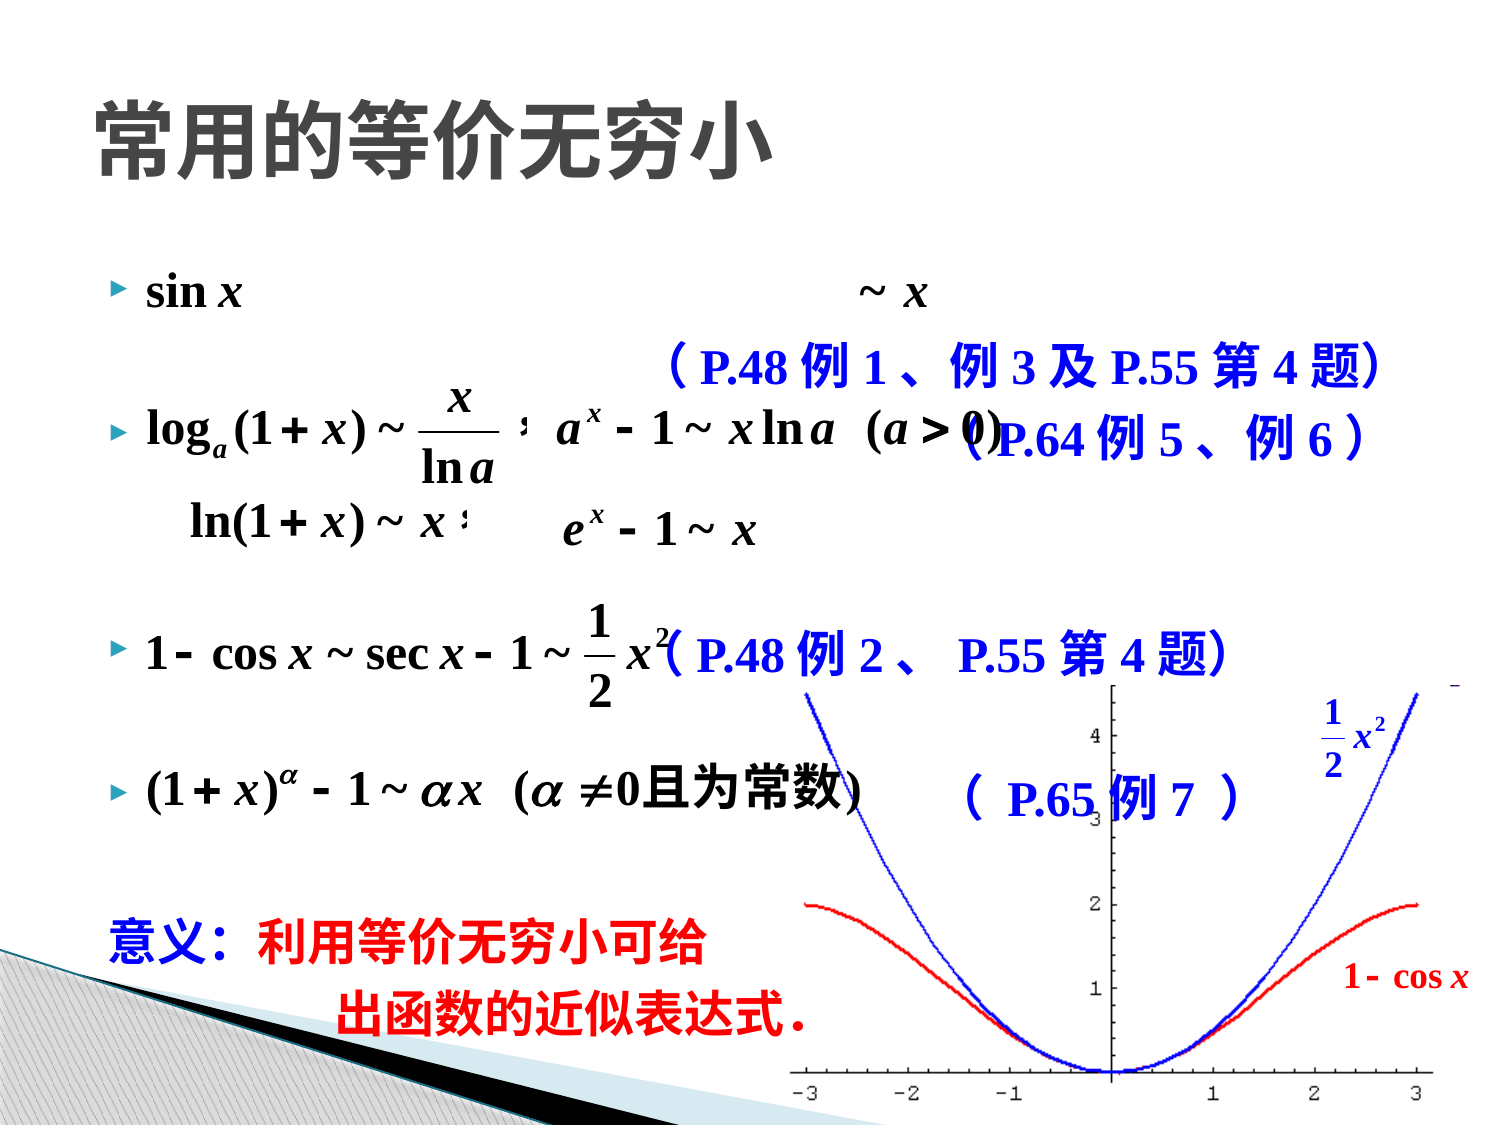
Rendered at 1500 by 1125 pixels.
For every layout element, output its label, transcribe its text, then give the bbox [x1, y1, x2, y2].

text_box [139, 585, 681, 720]
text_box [555, 491, 769, 559]
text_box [139, 261, 939, 321]
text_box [784, 685, 1477, 1102]
title 常用的等价无穷小 [75, 45, 1425, 233]
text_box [139, 751, 871, 827]
list （P.48例1、例3及P.55第4题） （P.64例5、例6） （P.48例2、P.55第4题） （ P.65例7 ） 意义：利用等价无穷小可给 出函数的近似表达式． [74, 242, 1426, 1095]
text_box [139, 361, 527, 496]
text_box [183, 491, 467, 559]
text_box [535, 390, 1011, 466]
